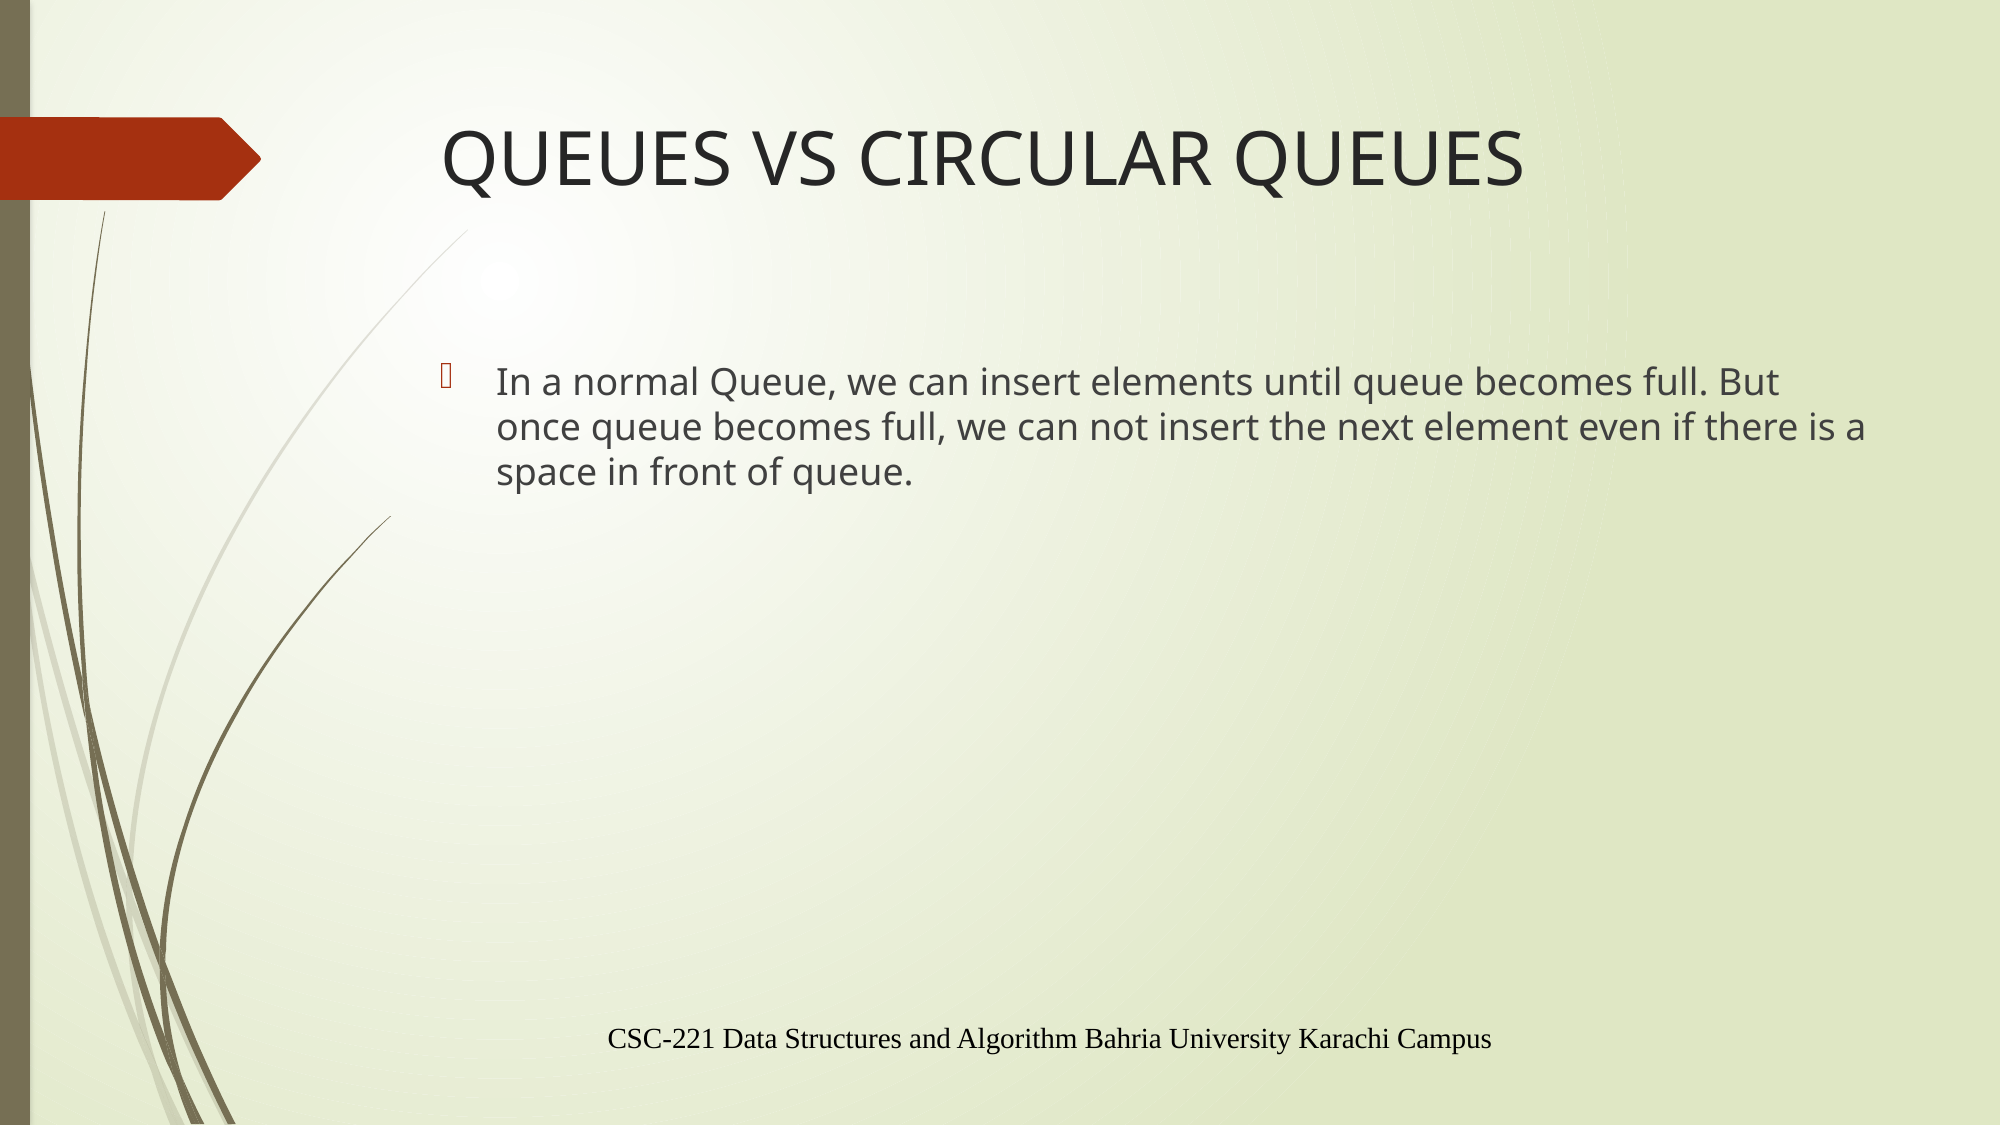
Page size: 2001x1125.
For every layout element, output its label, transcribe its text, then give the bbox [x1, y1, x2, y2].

footer CSC-221 Data Structures and Algorithm Bahria University Karachi Campus [424, 1006, 1675, 1067]
title QUEUES VS CIRCULAR QUEUES [425, 102, 1888, 313]
list In a normal Queue, we can insert elements until queue becomes full. But once queue becomes full, we can not insert the next element even if there is a space in front of queue. [424, 350, 1888, 970]
